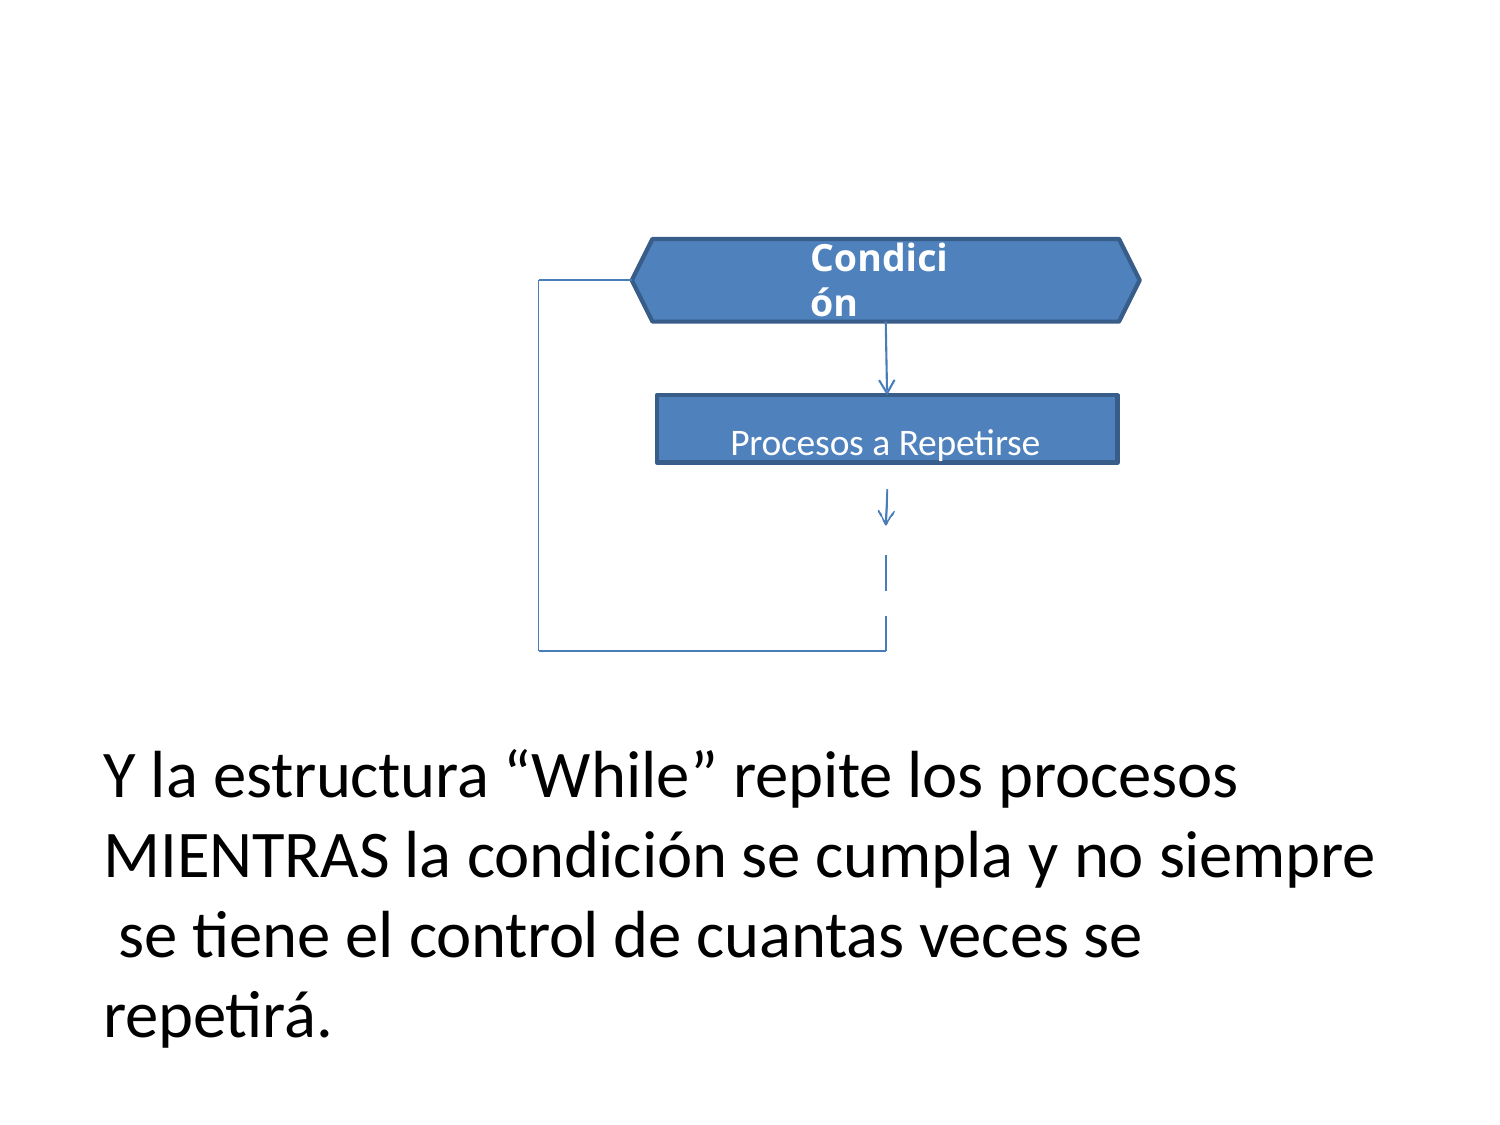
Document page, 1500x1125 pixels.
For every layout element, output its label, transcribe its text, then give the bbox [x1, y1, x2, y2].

text_box [878, 321, 896, 396]
text_box Y la estructura “While” repite los procesos MIENTRAS la condición se cumpla y no siempre se tiene el control de cuantas veces se repetirá. [101, 729, 1386, 1052]
text_box [964, 238, 1140, 322]
text_box Procesos a Repetirse [656, 395, 1118, 463]
title Condición [808, 182, 964, 373]
text_box [877, 489, 895, 526]
text_box [631, 238, 808, 322]
